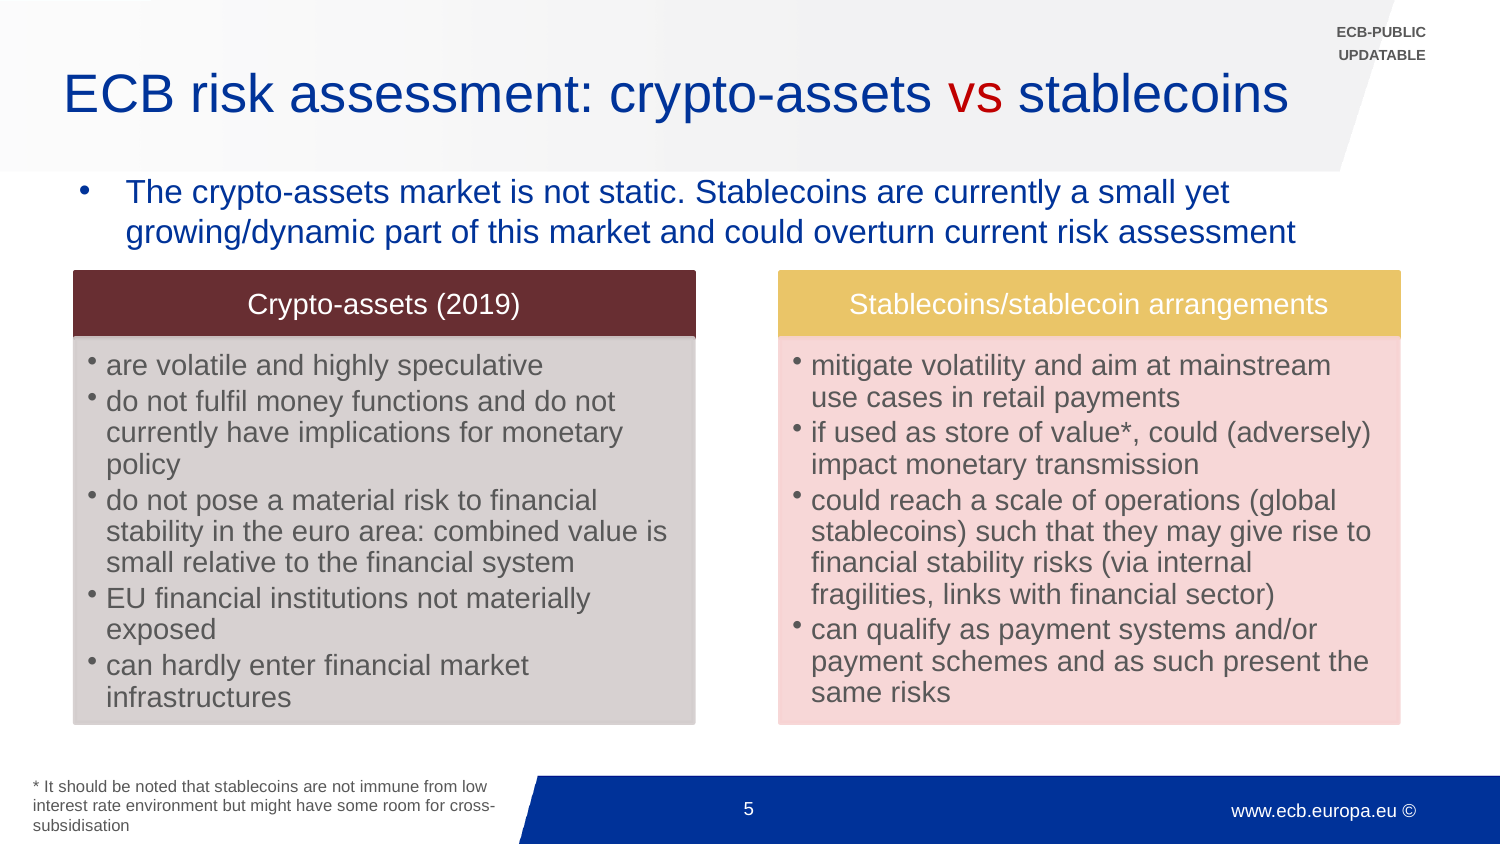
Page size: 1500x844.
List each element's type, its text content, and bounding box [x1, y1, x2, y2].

title ECB risk assessment: crypto-assets vs stablecoins [63, 65, 1409, 170]
text_box ECB-PUBLIC [1127, 15, 1441, 38]
slide_number 5 [714, 796, 783, 820]
text_box The crypto-assets market is not static. Stablecoins are currently a small yet growing/dynamic part of this market and could overturn current risk assessment [63, 162, 1318, 258]
text_box * It should be noted that stablecoins are not immune from low interest rate environment but might have some room for cross-subsidisation [18, 767, 537, 843]
text_box UPDATABLE [1127, 38, 1441, 71]
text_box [74, 269, 1399, 726]
picture [0, 0, 1500, 844]
